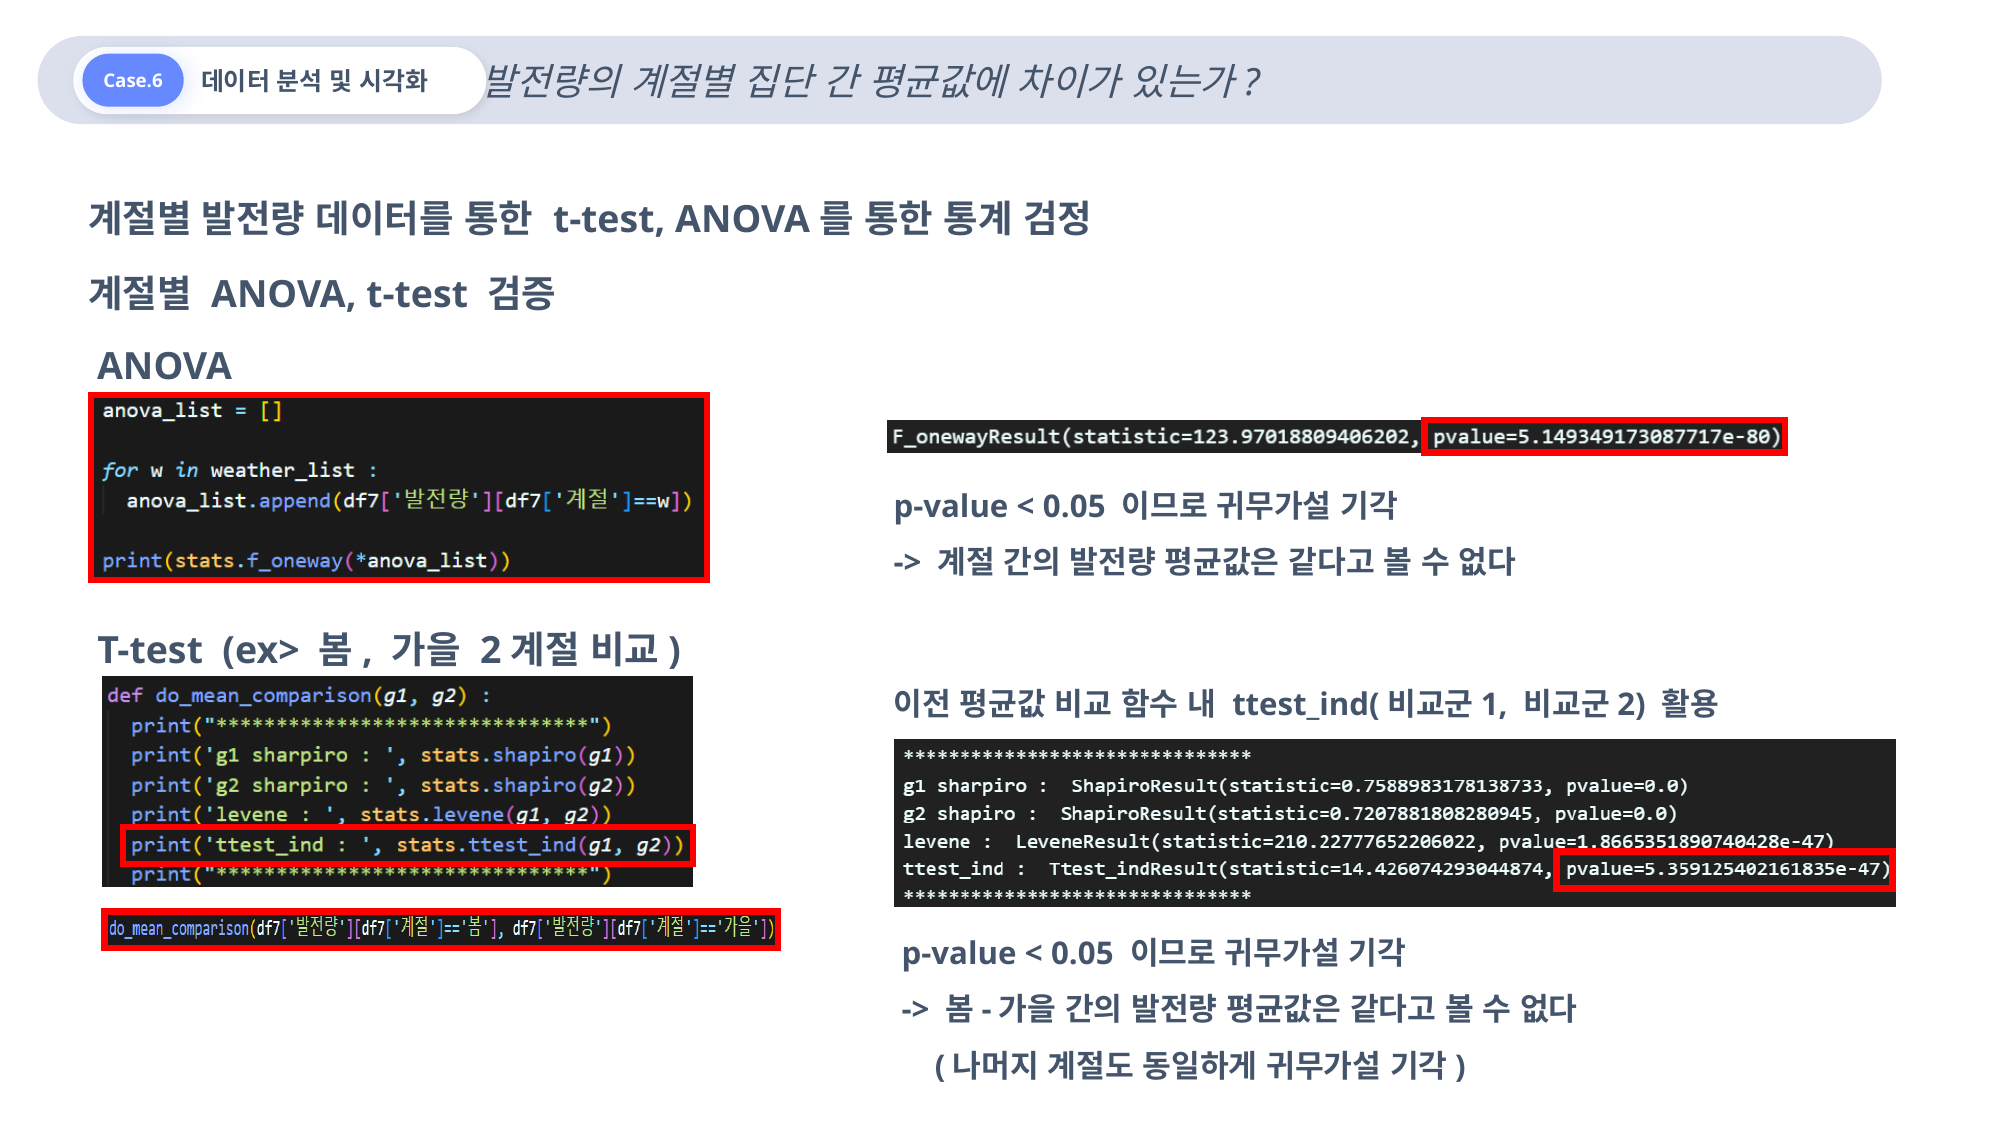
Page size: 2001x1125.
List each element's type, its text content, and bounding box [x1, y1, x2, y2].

text_box 태양광 발전량의 계절별 집단 간 평균값에 차이가 있는가? [36, 34, 1883, 126]
text_box ANOVA [82, 311, 302, 394]
text_box 데이터 분석 및 시각화 [72, 45, 488, 116]
text_box p-value < 0.05 이므로 귀무가설 기각 -> 봄-가을 간의 발전량 평균값은 같다고 볼 수 없다 (나머지 계절도 동일하게 귀무가설 기각) [886, 907, 1785, 1091]
picture [91, 394, 707, 581]
text_box 계절별 ANOVA, t-test 검증 [73, 239, 1313, 322]
picture [102, 910, 779, 949]
text_box T-test (ex> 봄, 가을 2계절 비교) [82, 595, 828, 678]
picture [886, 420, 1785, 453]
text_box p-value < 0.05 이므로 귀무가설 기각 -> 계절 간의 발전량 평균값은 같다고 볼 수 없다 [878, 460, 1777, 588]
text_box [33, 140, 1967, 1093]
text_box 계절별 발전량 데이터를 통한 t-test, ANOVA를 통한 통계 검정 [73, 165, 1313, 239]
picture [894, 739, 1896, 907]
text_box Case.6 [81, 52, 185, 108]
picture [102, 676, 693, 887]
text_box 이전 평균값 비교 함수 내 ttest_ind(비교군1, 비교군2) 활용 [878, 658, 1777, 730]
